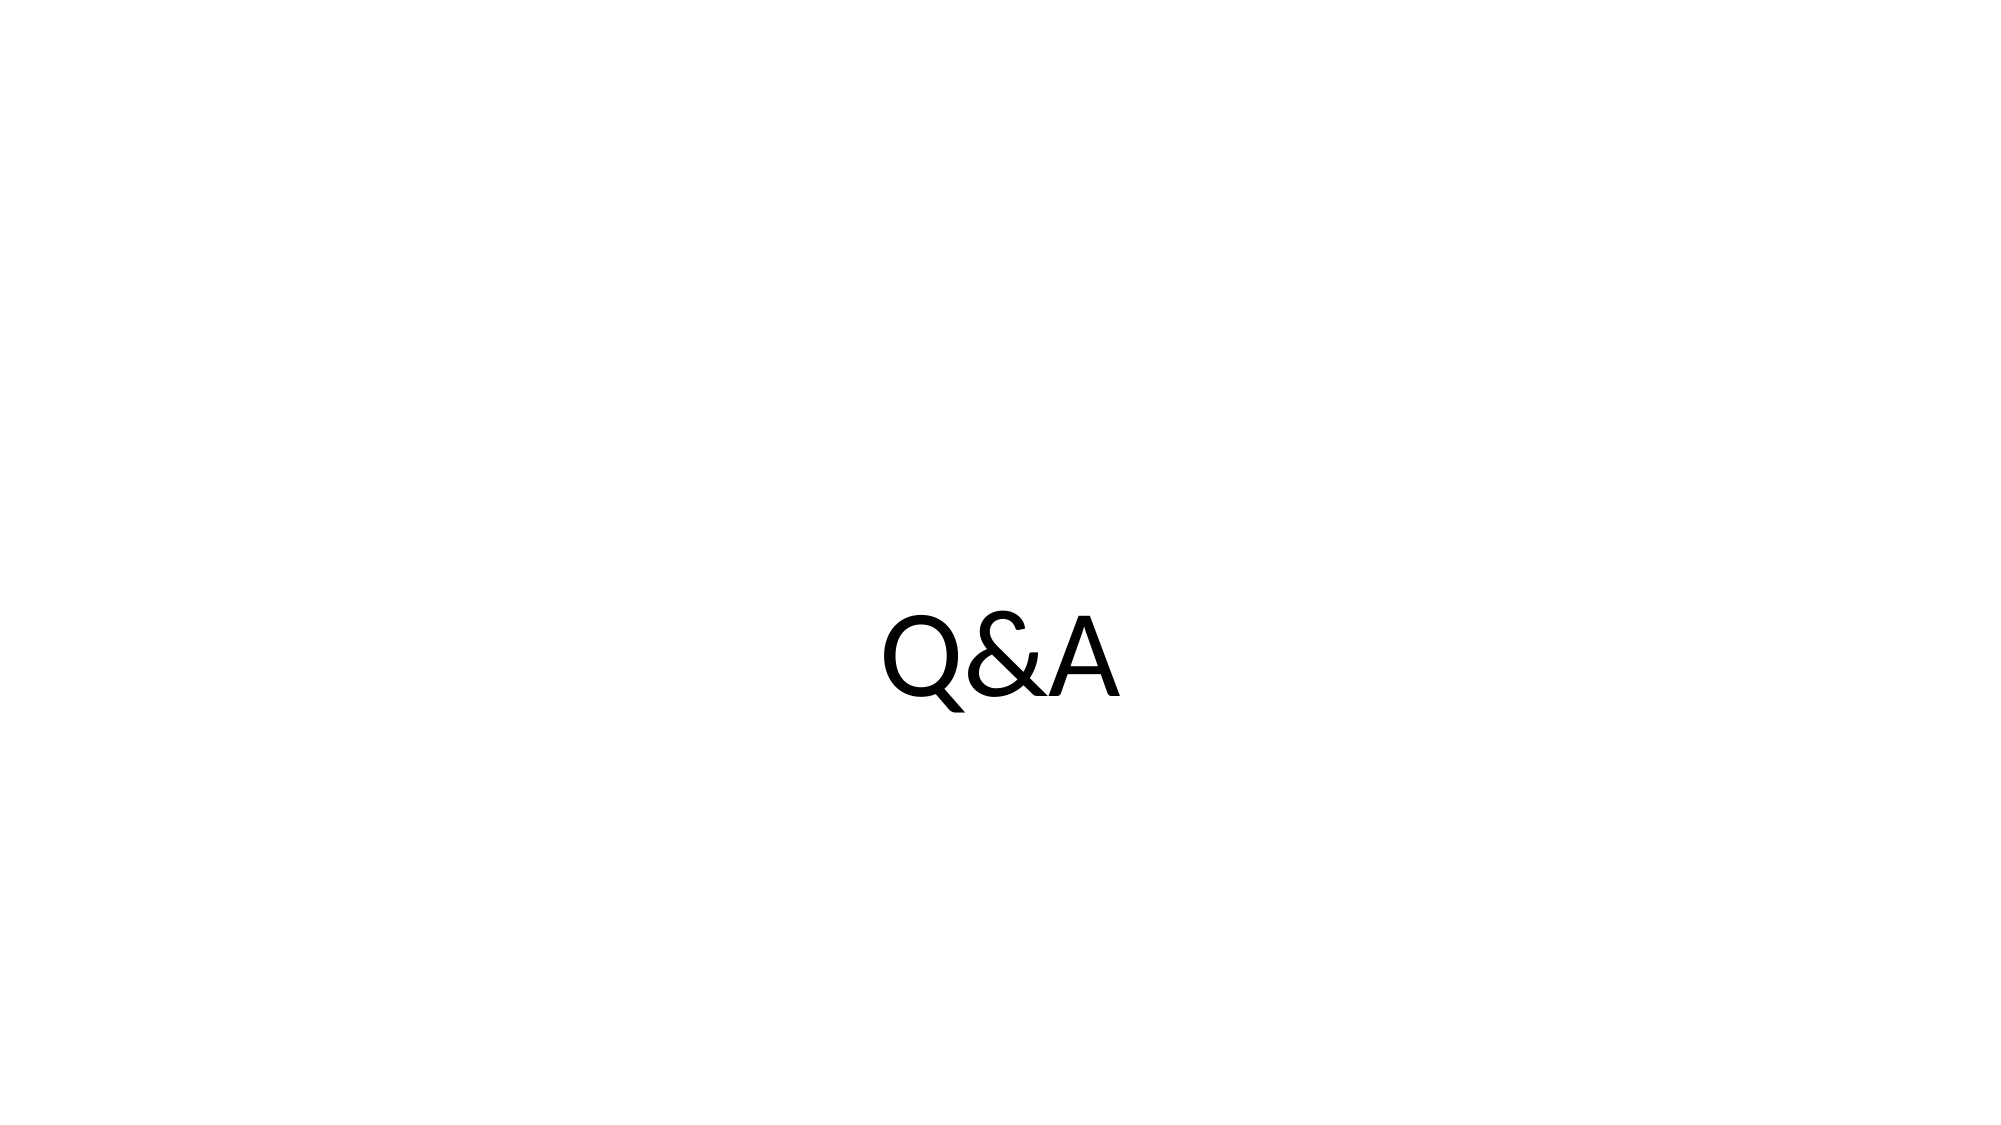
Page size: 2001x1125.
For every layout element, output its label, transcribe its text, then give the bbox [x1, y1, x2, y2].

list Q&A [137, 299, 1863, 1014]
